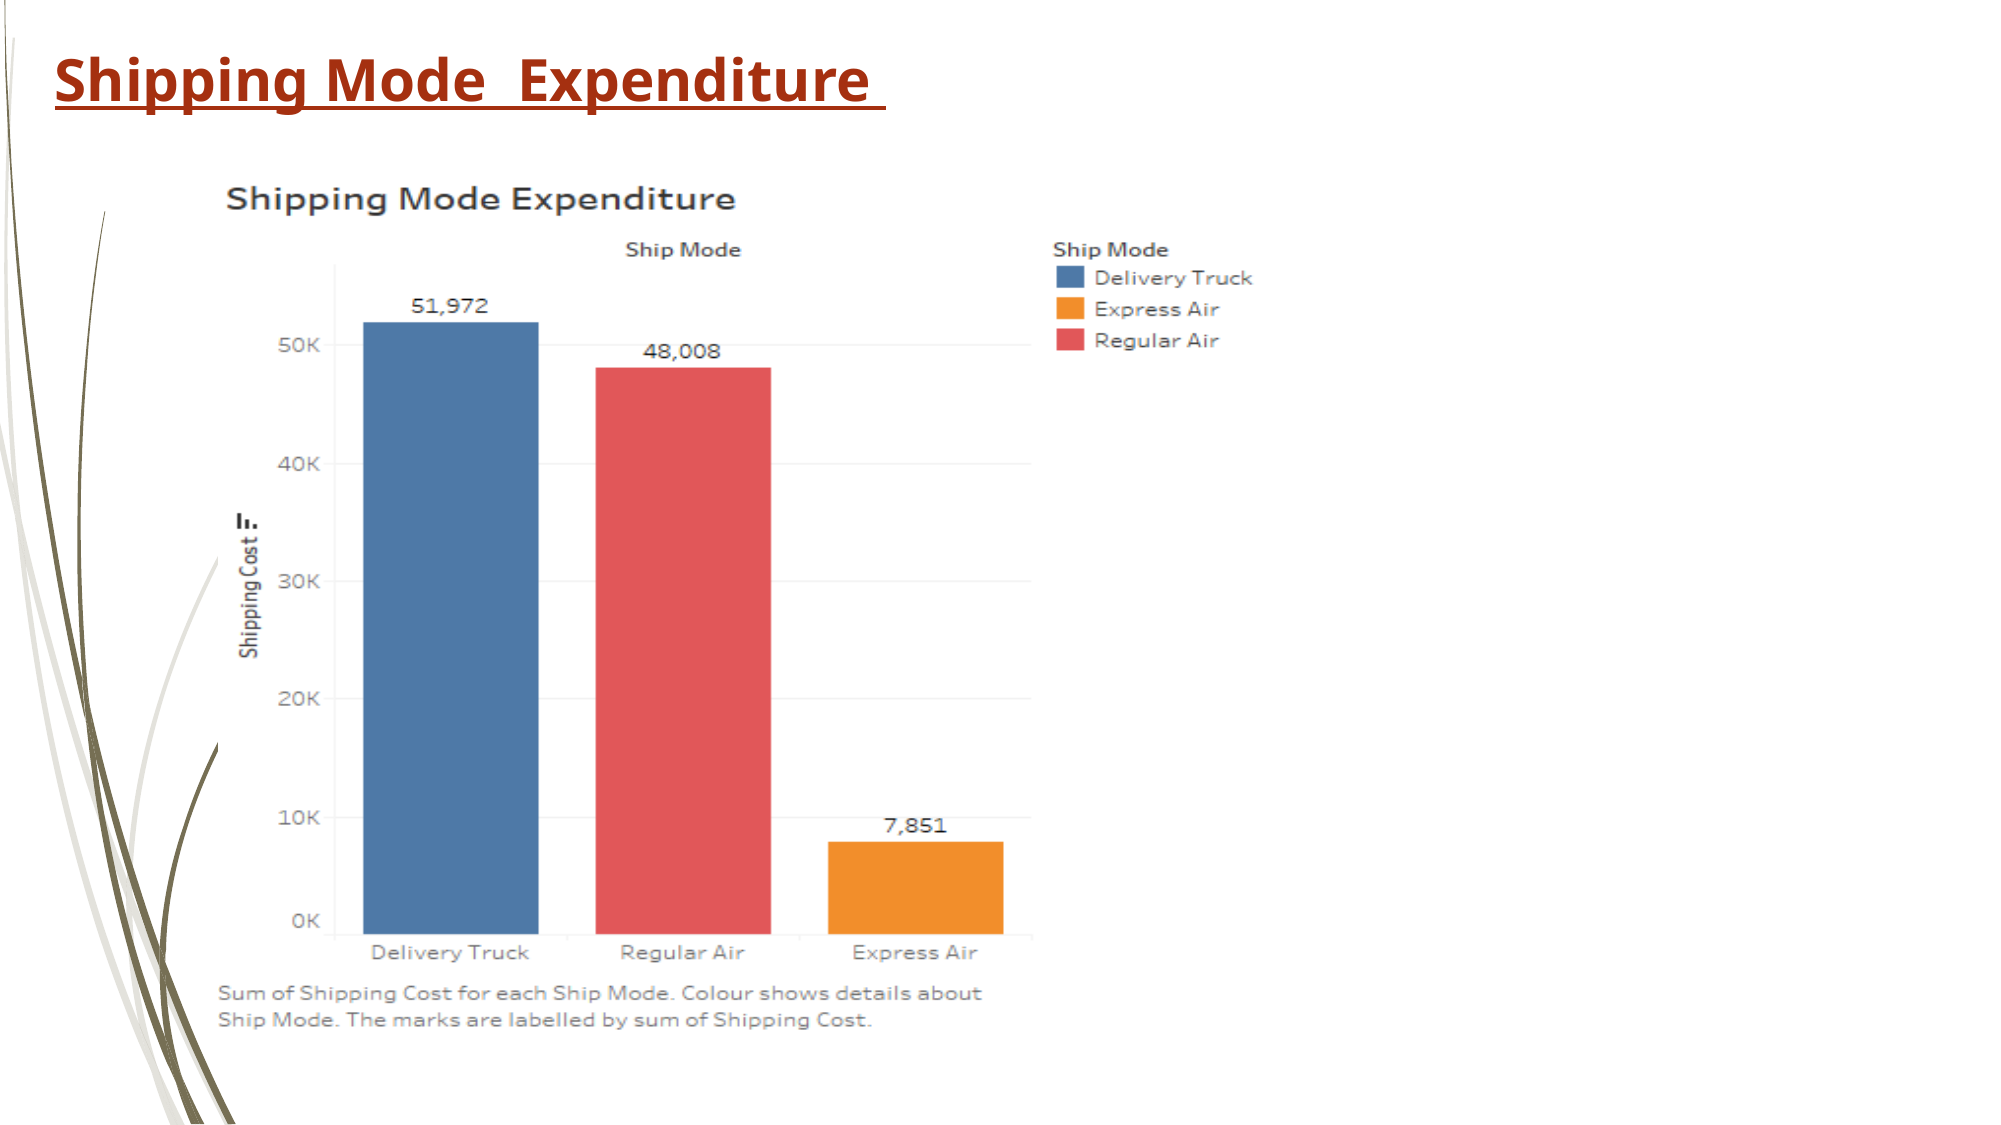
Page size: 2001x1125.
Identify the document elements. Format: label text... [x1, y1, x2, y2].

title Shipping Mode Expenditure [39, 35, 1502, 143]
picture [218, 166, 1328, 1033]
